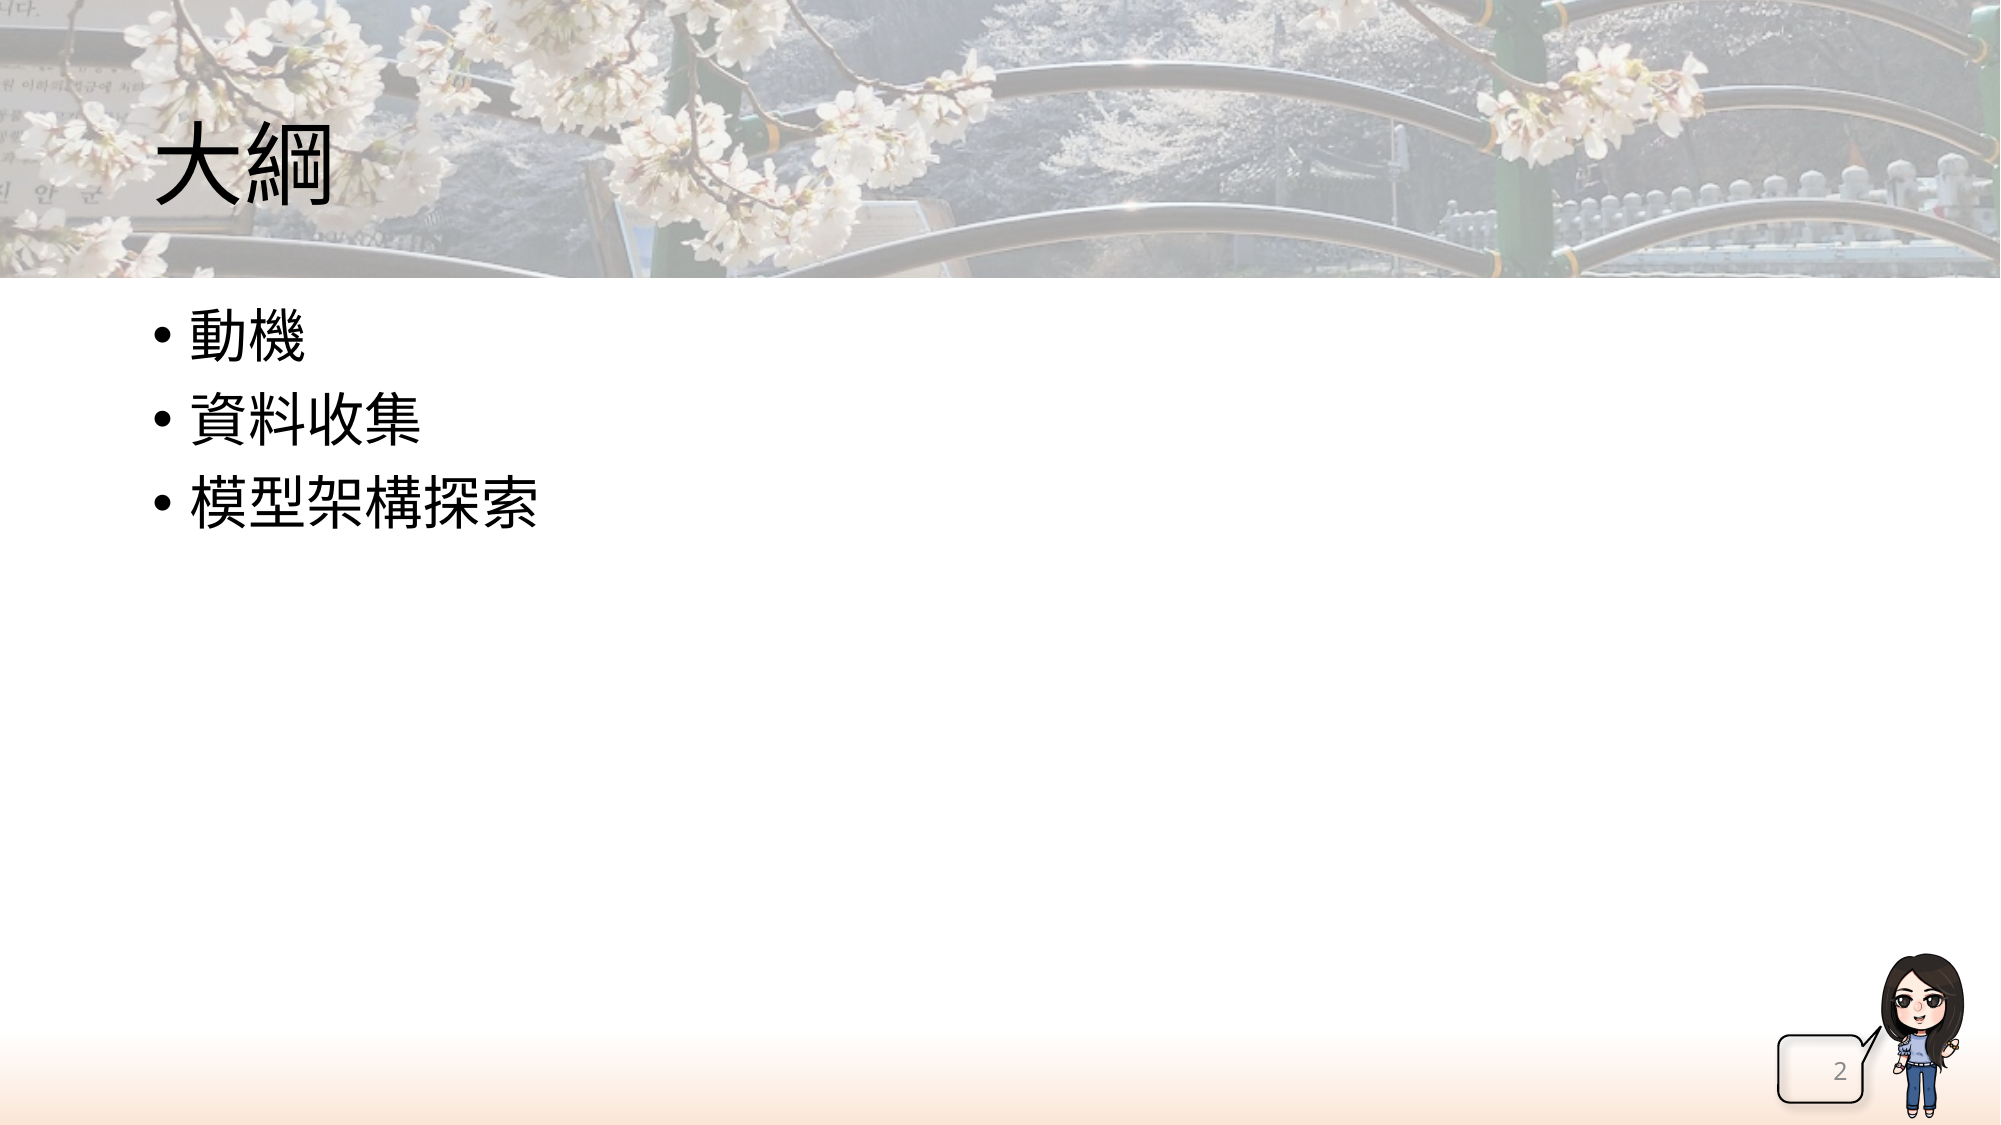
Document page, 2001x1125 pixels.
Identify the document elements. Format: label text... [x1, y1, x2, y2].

picture [1863, 1038, 1873, 1057]
picture [1845, 926, 2000, 1125]
slide_number 2 [1412, 1042, 1863, 1103]
title 大綱 [137, 59, 1863, 278]
picture [1845, 1037, 1859, 1042]
list 動機 資料收集 模型架構探索 [137, 299, 1863, 1014]
